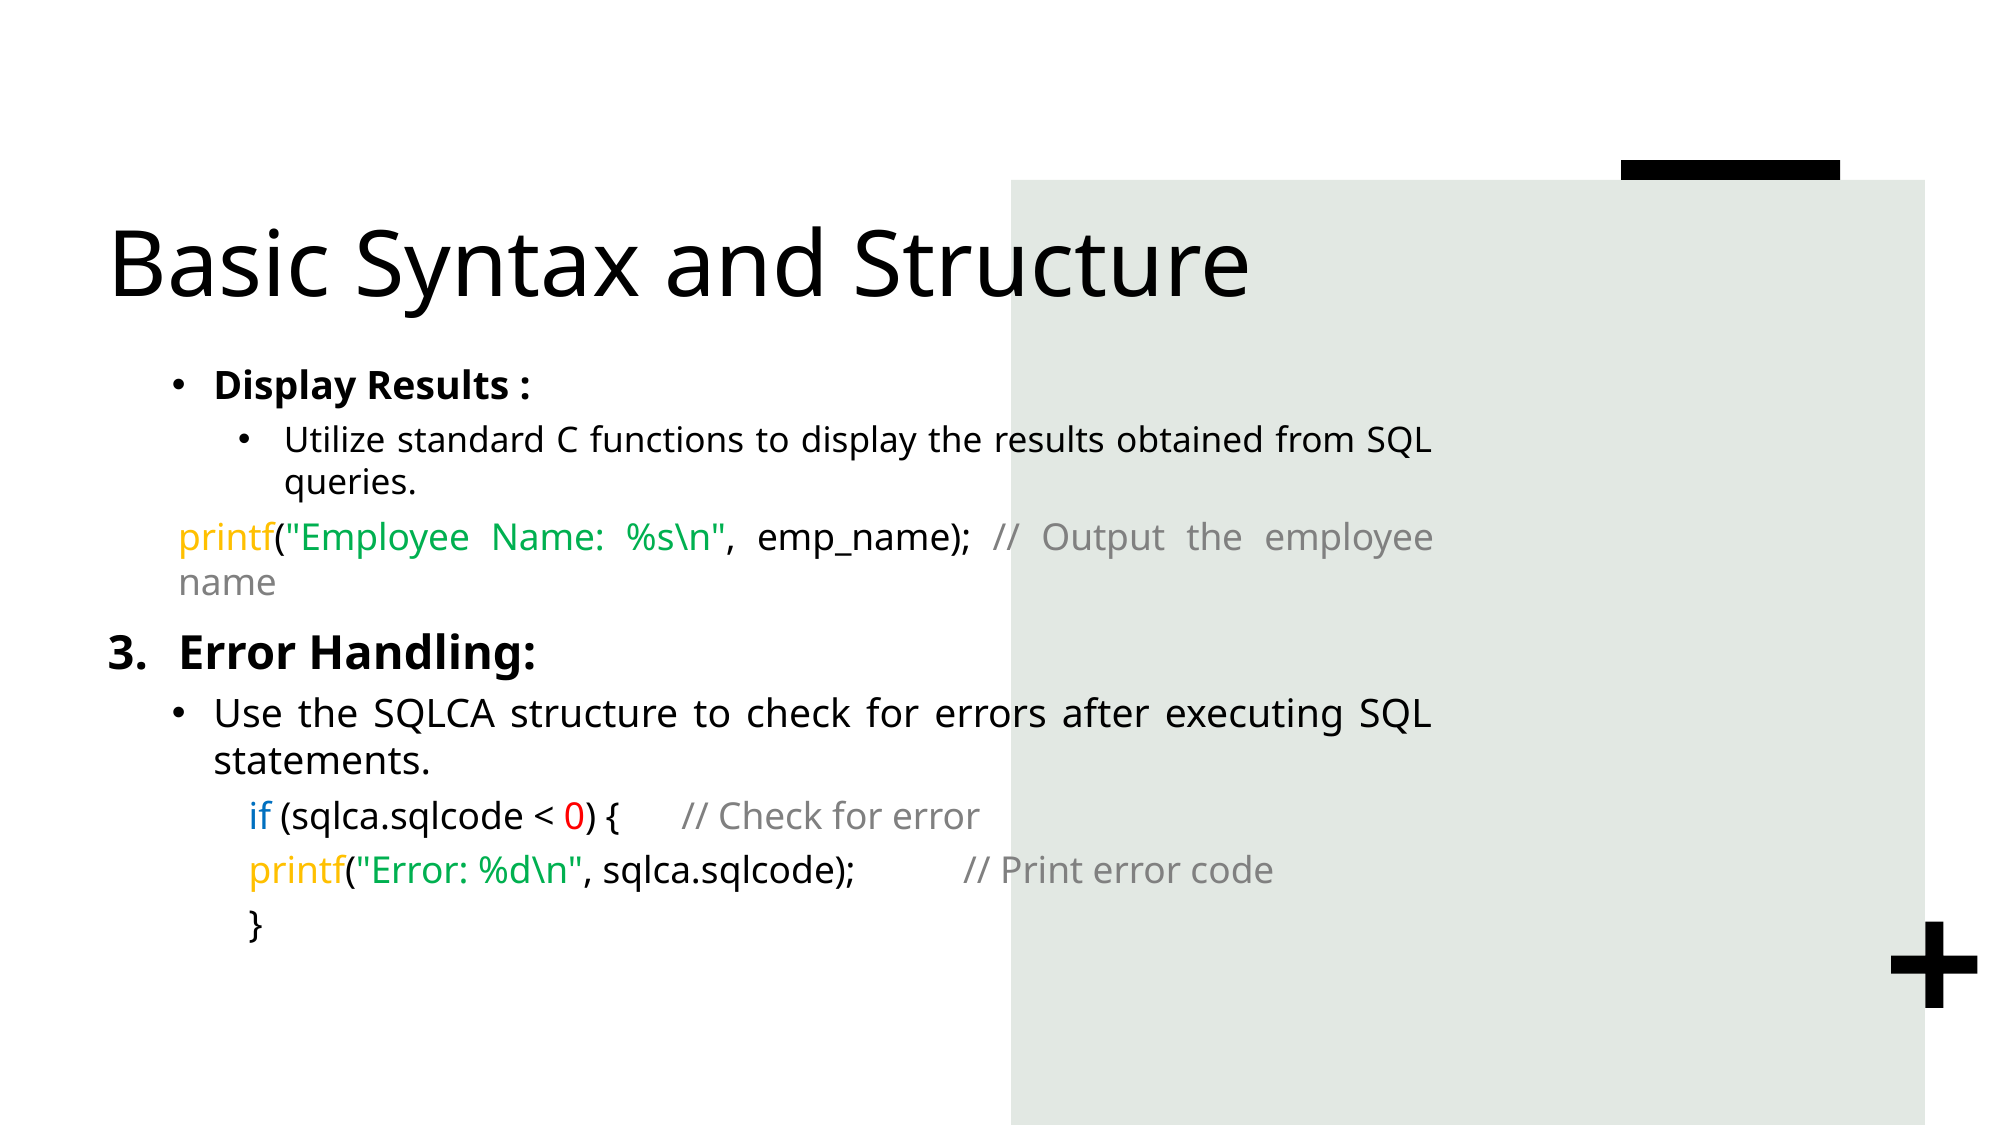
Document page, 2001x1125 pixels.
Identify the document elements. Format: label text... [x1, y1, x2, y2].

title Basic Syntax and Structure [92, 197, 1449, 352]
list Display Results : Utilize standard C functions to display the results obtained from SQL queries. printf("Employee Name: %s\n", emp_name); // Output the employee name Error Handling: Use the SQLCA structure to check for errors after executing SQL statements. if (sqlca.sqlcode < 0) { // Check for error printf("Error: %d\n", sqlca.sqlcode); // Print error code } [92, 352, 1449, 965]
